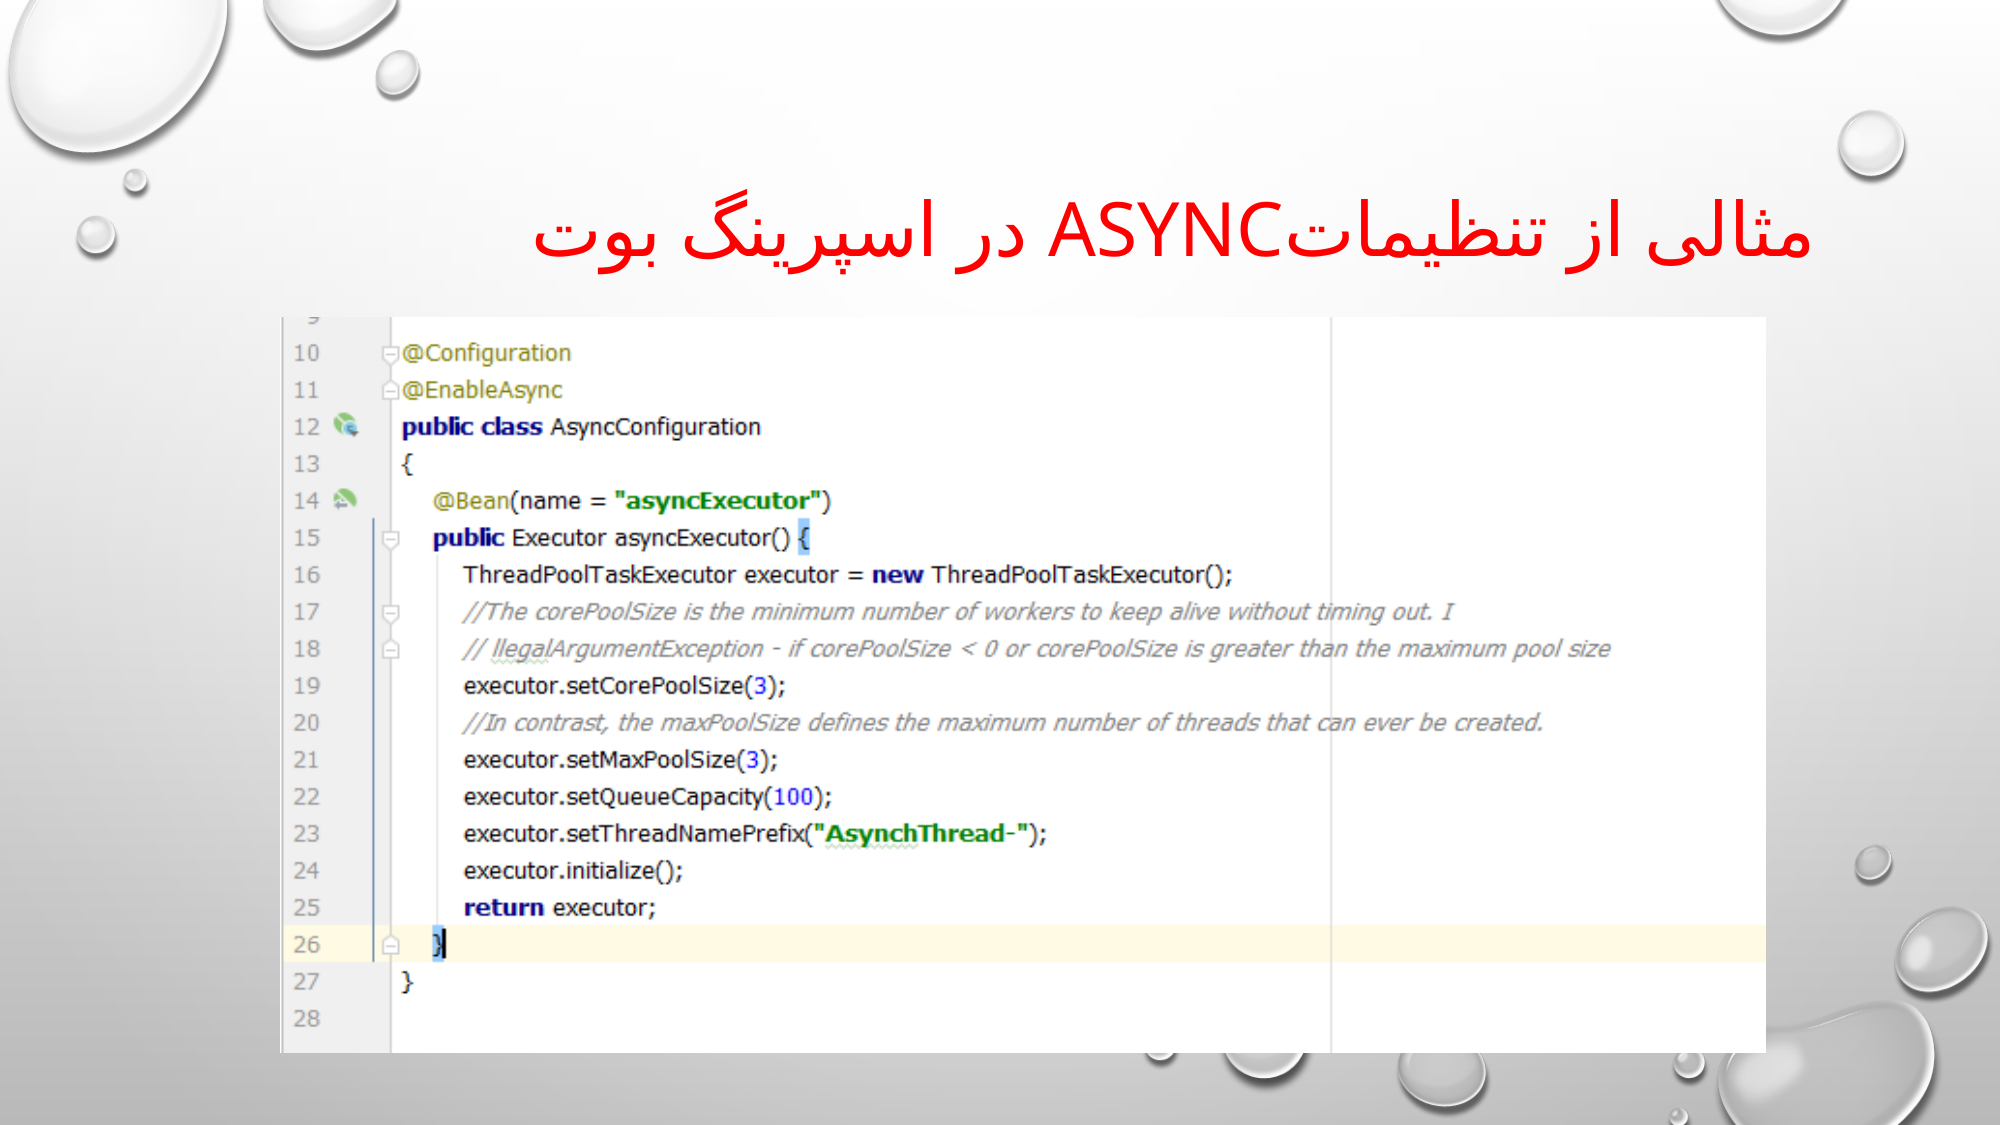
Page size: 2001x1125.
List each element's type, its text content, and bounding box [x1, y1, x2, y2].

picture [0, 0, 2000, 1125]
title در اسپرینگ بوت Asyncمثالی از تنظیمات [149, 101, 1851, 364]
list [280, 316, 1766, 1053]
